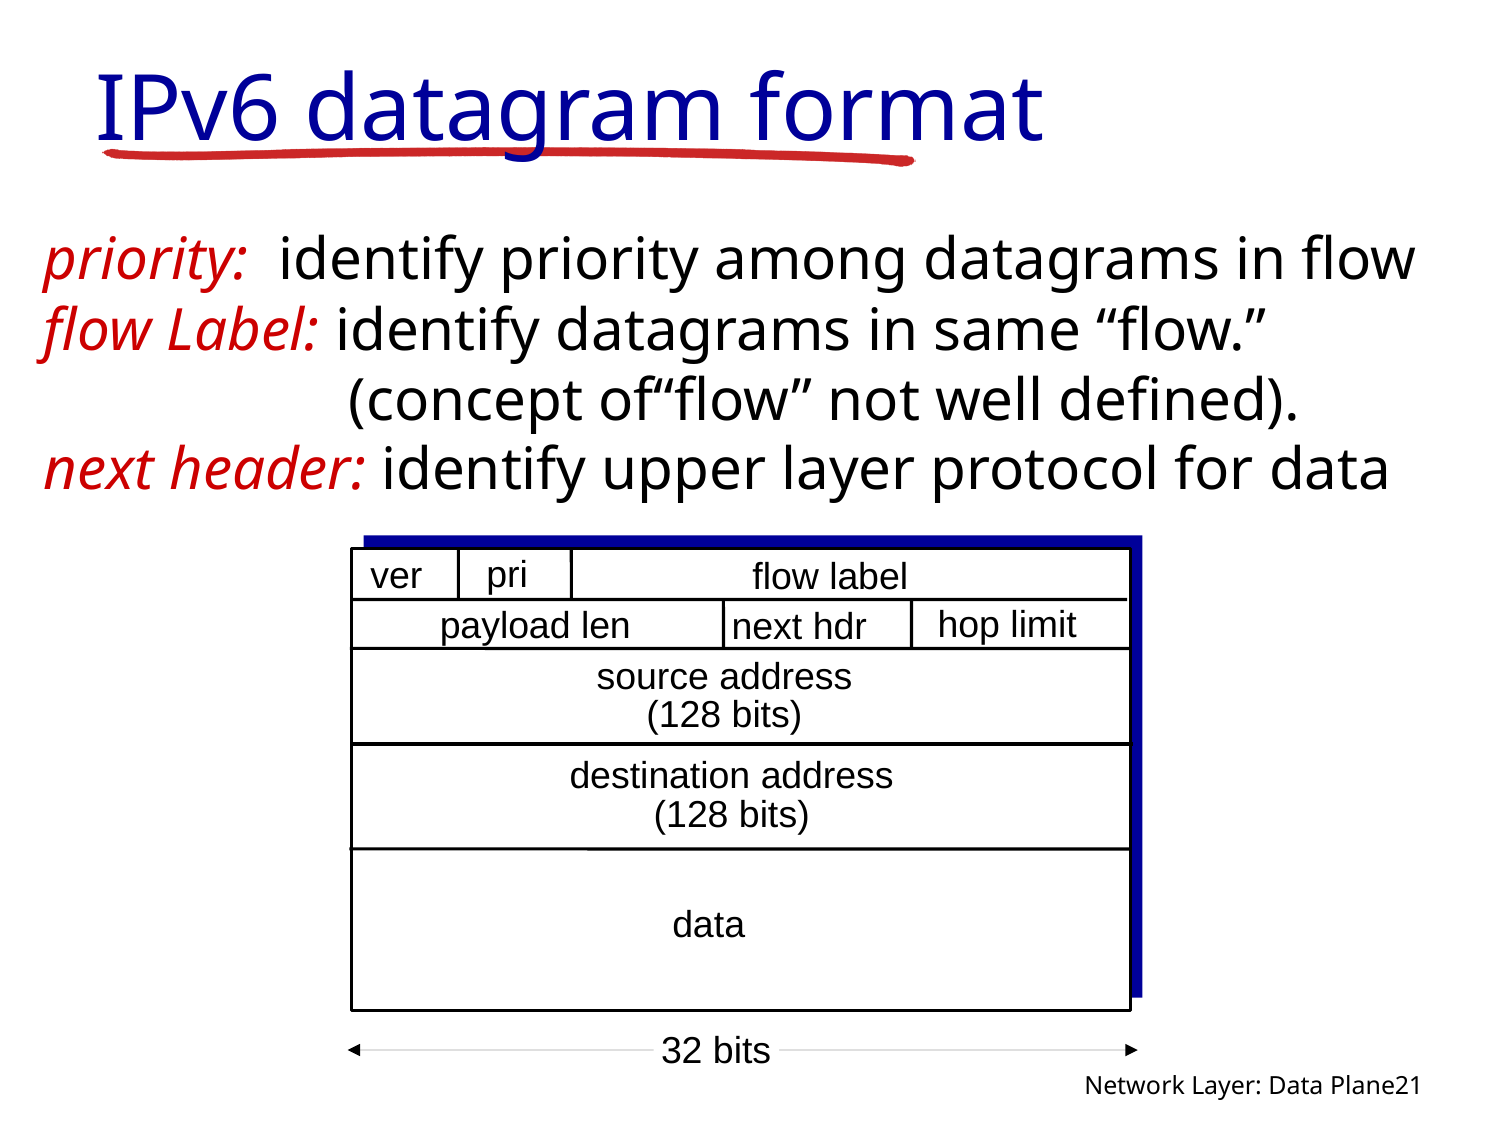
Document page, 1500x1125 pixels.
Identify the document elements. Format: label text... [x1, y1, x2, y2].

text_box hop limit [930, 592, 1085, 653]
text_box [351, 600, 432, 648]
text_box pri [478, 542, 536, 602]
text_box [916, 548, 1131, 648]
text_box Network Layer: Data Plane [1045, 1062, 1403, 1107]
text_box destination address (128 bits) [562, 751, 902, 843]
text_box next hdr [724, 594, 875, 655]
text_box [347, 1043, 653, 1057]
text_box data [664, 892, 753, 953]
text_box [875, 605, 911, 648]
text_box [431, 548, 478, 599]
text_box [912, 600, 930, 648]
text_box ver [362, 543, 431, 604]
text_box [351, 548, 362, 599]
text_box [351, 649, 1131, 848]
title IPv6 datagram format [86, 29, 1363, 180]
slide_number 21 [1386, 1061, 1433, 1107]
text_box priority: identify priority among datagrams in flow flow Label: identify datagrams in same “flow.” (concept of“flow” not well defined). next header: identify upper layer protocol for data [36, 214, 1424, 509]
text_box [351, 849, 1131, 1011]
text_box 32 bits [653, 1018, 780, 1079]
text_box [780, 1043, 1138, 1057]
text_box source address (128 bits) [588, 651, 860, 743]
text_box flow label [744, 544, 916, 605]
text_box [363, 535, 1143, 998]
text_box [639, 600, 724, 648]
picture [99, 142, 925, 172]
text_box [536, 548, 744, 599]
text_box payload len [432, 593, 639, 654]
